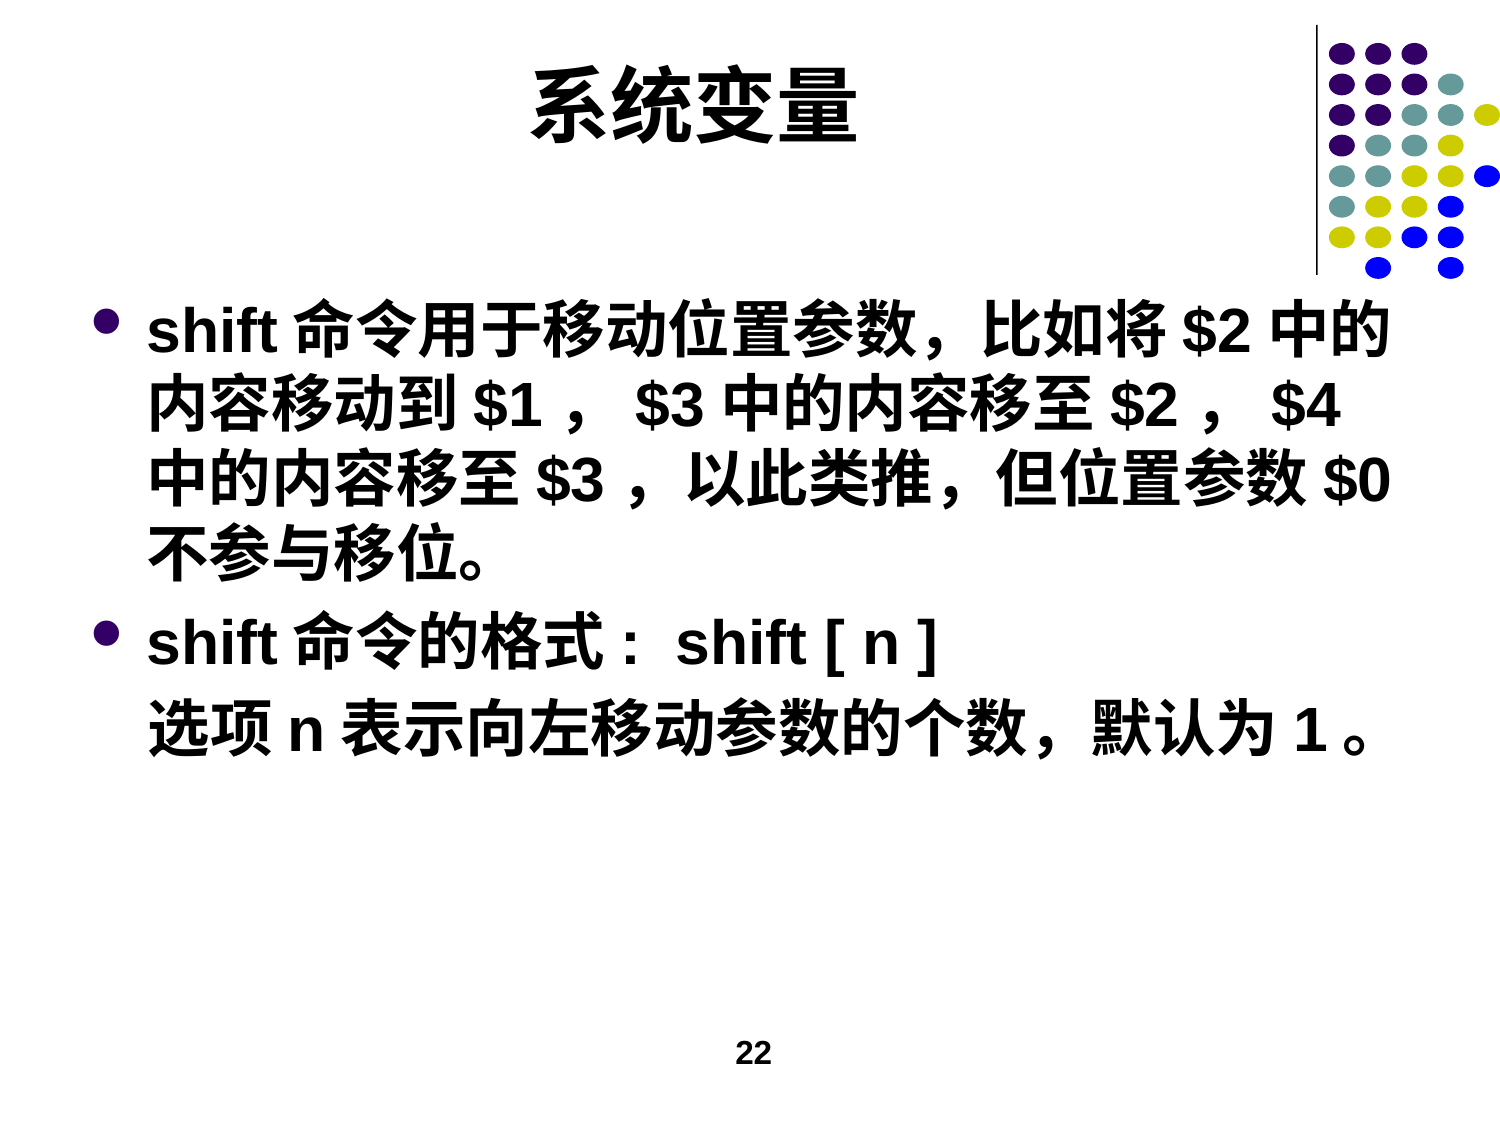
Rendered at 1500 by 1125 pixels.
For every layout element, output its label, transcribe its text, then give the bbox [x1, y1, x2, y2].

slide_number 22 [578, 1023, 930, 1099]
title 系统变量 [74, 19, 1313, 162]
list shift命令用于移动位置参数，比如将$2中的内容移动到$1，$3中的内容移至$2，$4中的内容移至$3，以此类推，但位置参数$0不参与移位。 shift命令的格式: shift [ n ] 选项n表示向左移动参数的个数，默认为1。 [74, 281, 1426, 1006]
